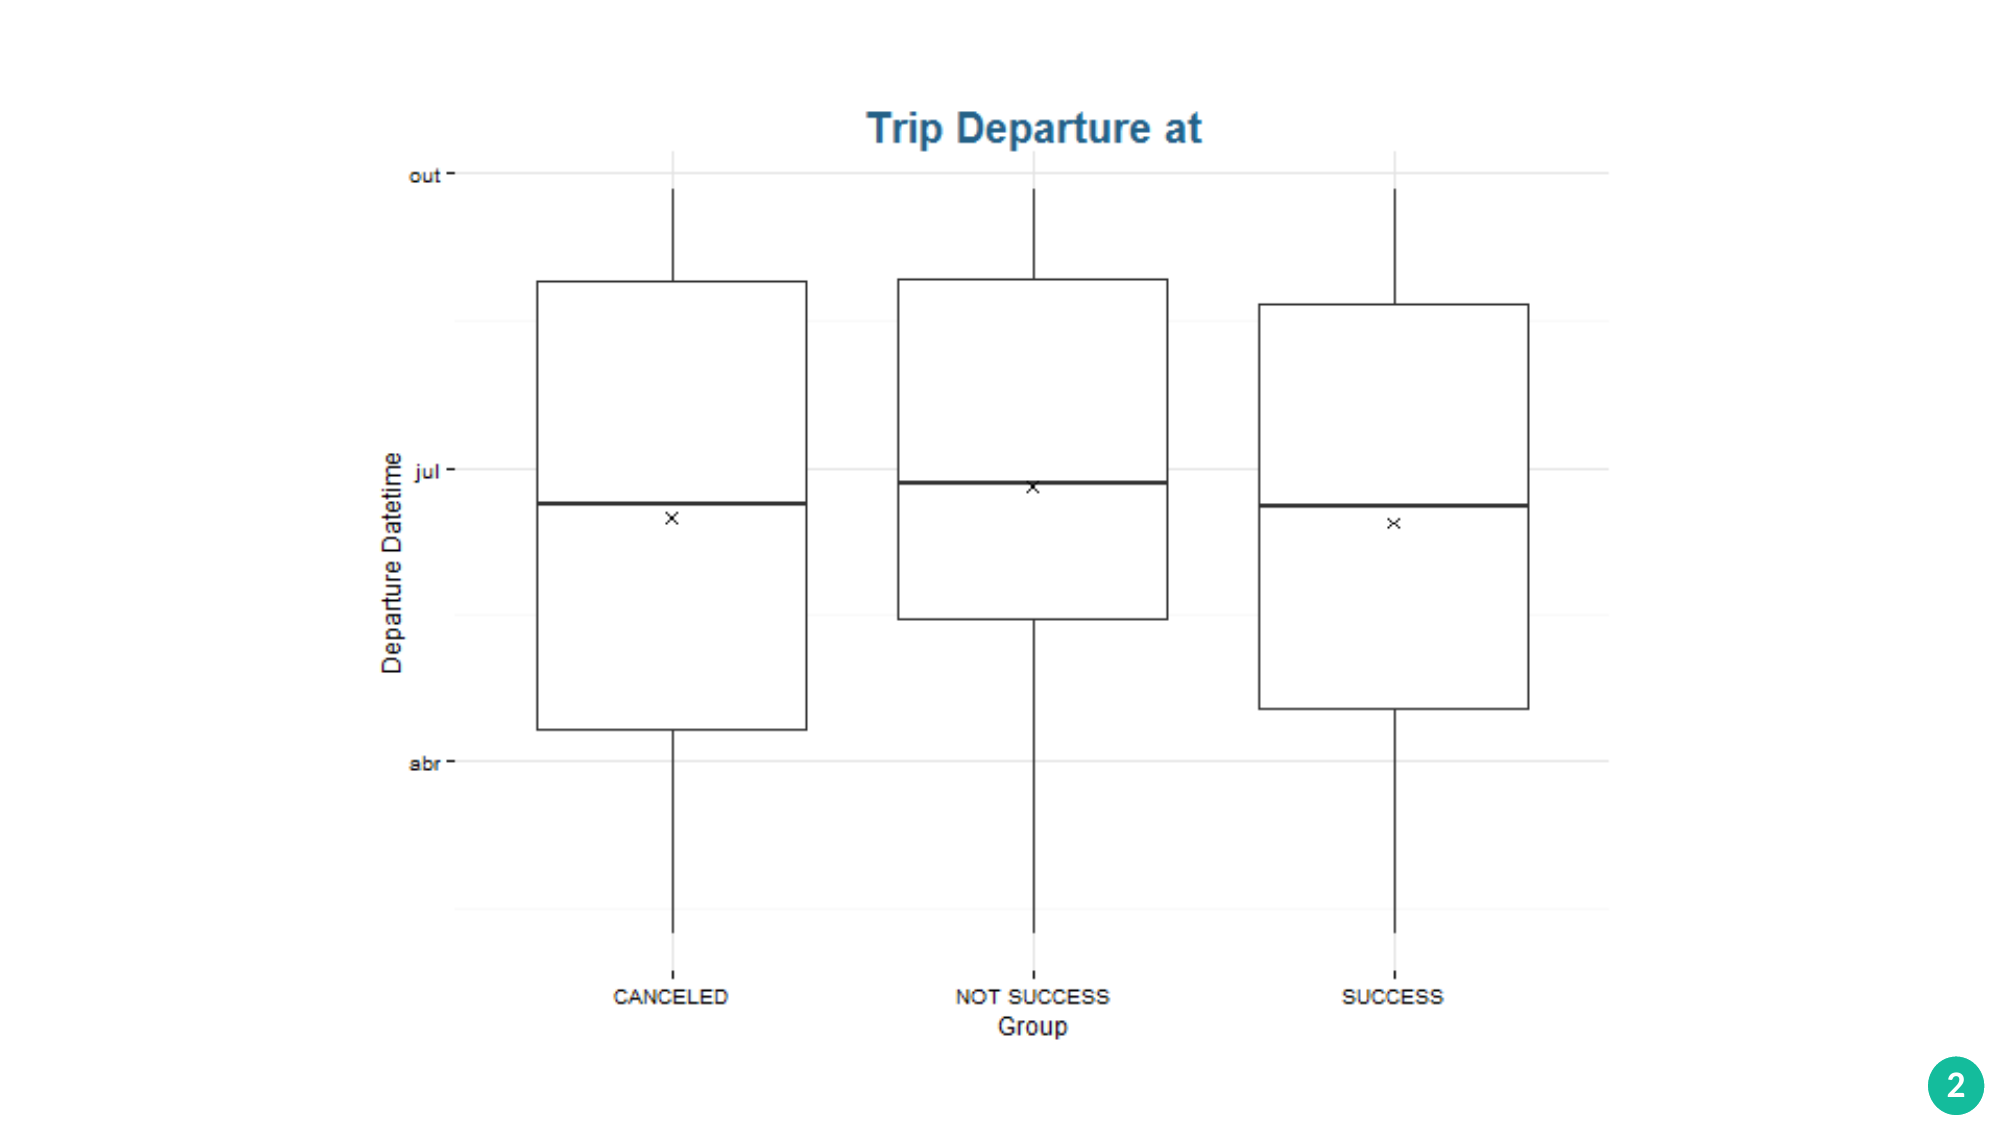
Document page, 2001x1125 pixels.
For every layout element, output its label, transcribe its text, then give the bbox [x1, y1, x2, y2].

picture [349, 60, 1651, 1065]
text_box [1981, 1066, 1988, 1105]
slide_number 2 [1530, 1052, 1981, 1113]
text_box [1940, 1113, 1973, 1118]
